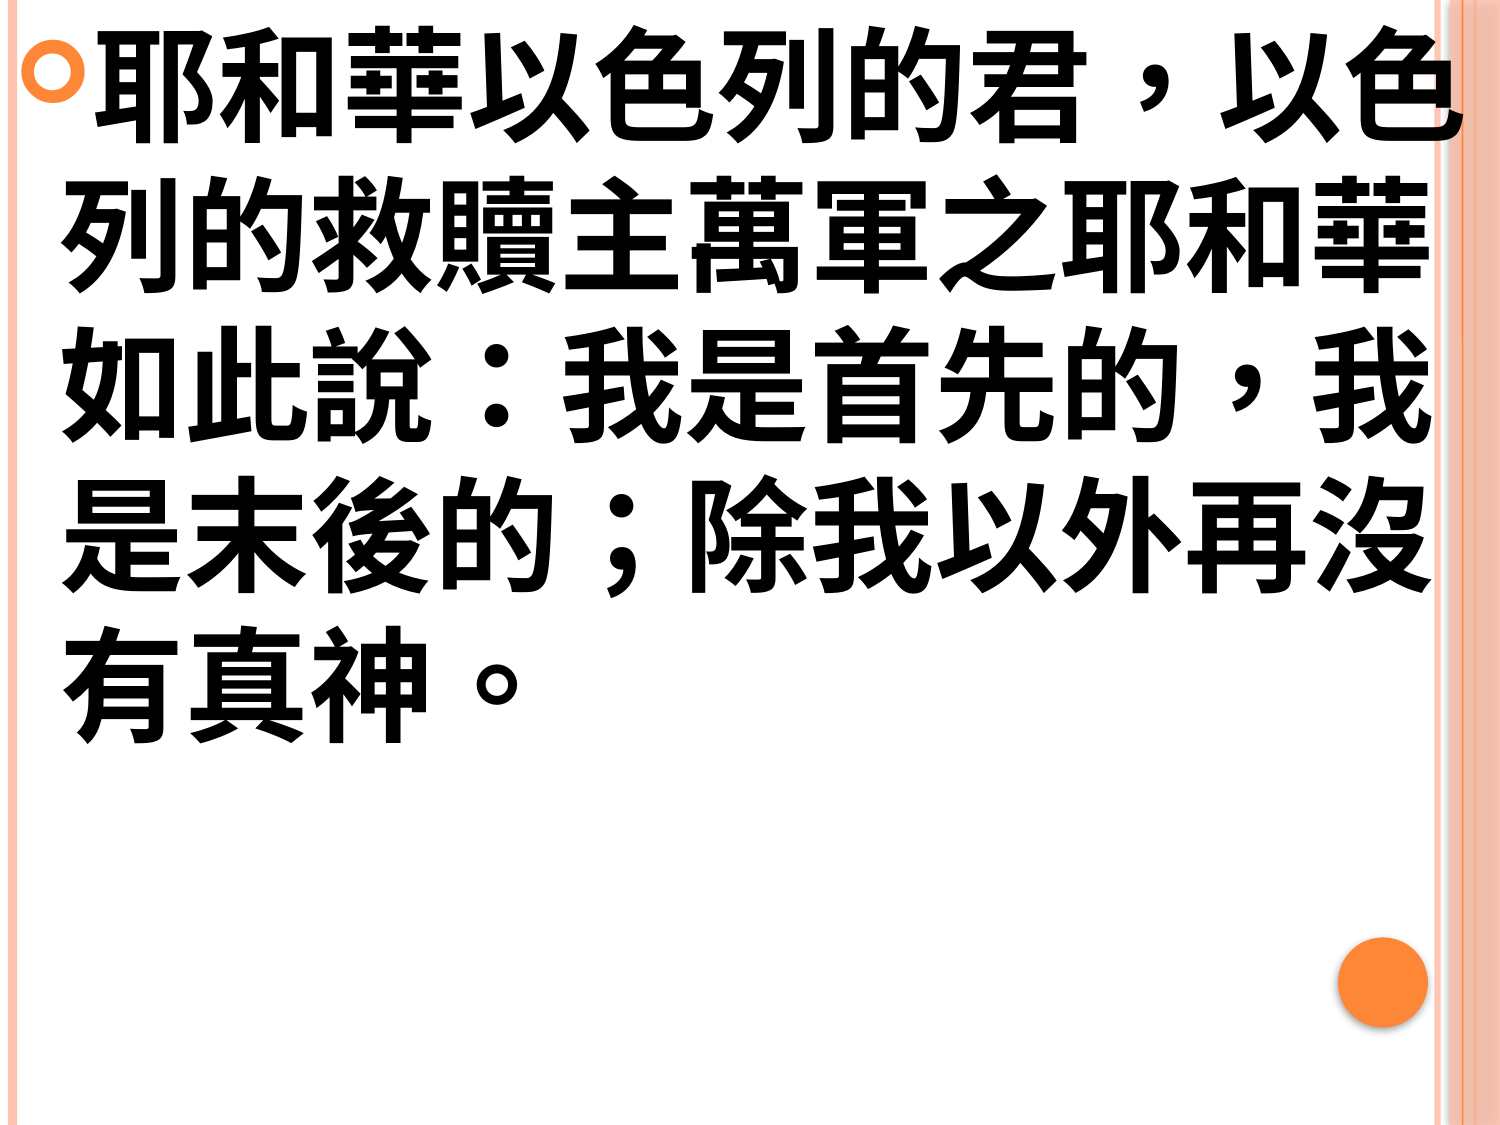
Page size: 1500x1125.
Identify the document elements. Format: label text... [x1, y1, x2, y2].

list 耶和華以色列的君，以色列的救贖主萬軍之耶和華如此說：我是首先的，我是末後的；除我以外再沒有真神。 [0, 0, 1500, 1125]
